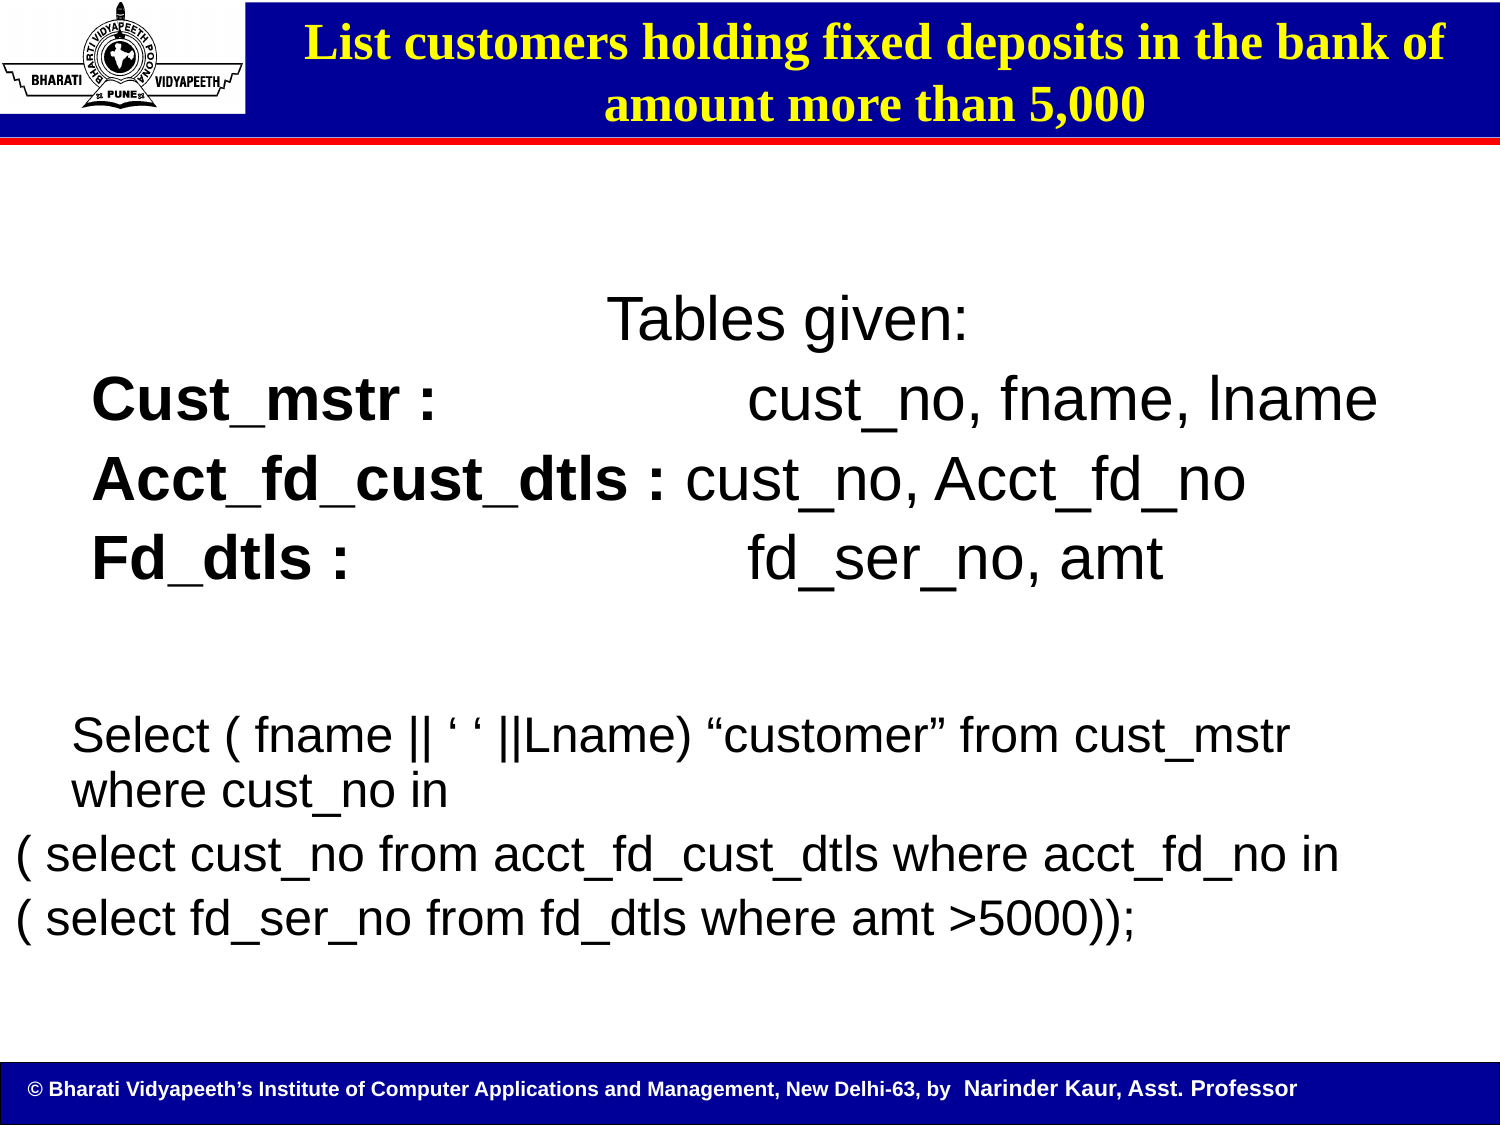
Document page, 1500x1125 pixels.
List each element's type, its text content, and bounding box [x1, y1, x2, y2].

list Select ( fname || ‘ ‘ ||Lname) “customer” from cust_mstr where cust_no in ( select cust_no from acct_fd_cust_dtls where acct_fd_no in ( select fd_ser_no from fd_dtls where amt >5000)); [0, 698, 1391, 1088]
title List customers holding fixed deposits in the bank of amount more than 5,000 [249, 0, 1500, 138]
text_box Tables given: Cust_mstr : cust_no, fname, lname Acct_fd_cust_dtls : cust_no, Acct_fd_no Fd_dtls : fd_ser_no, amt [76, 278, 1500, 657]
picture [2, 2, 243, 109]
